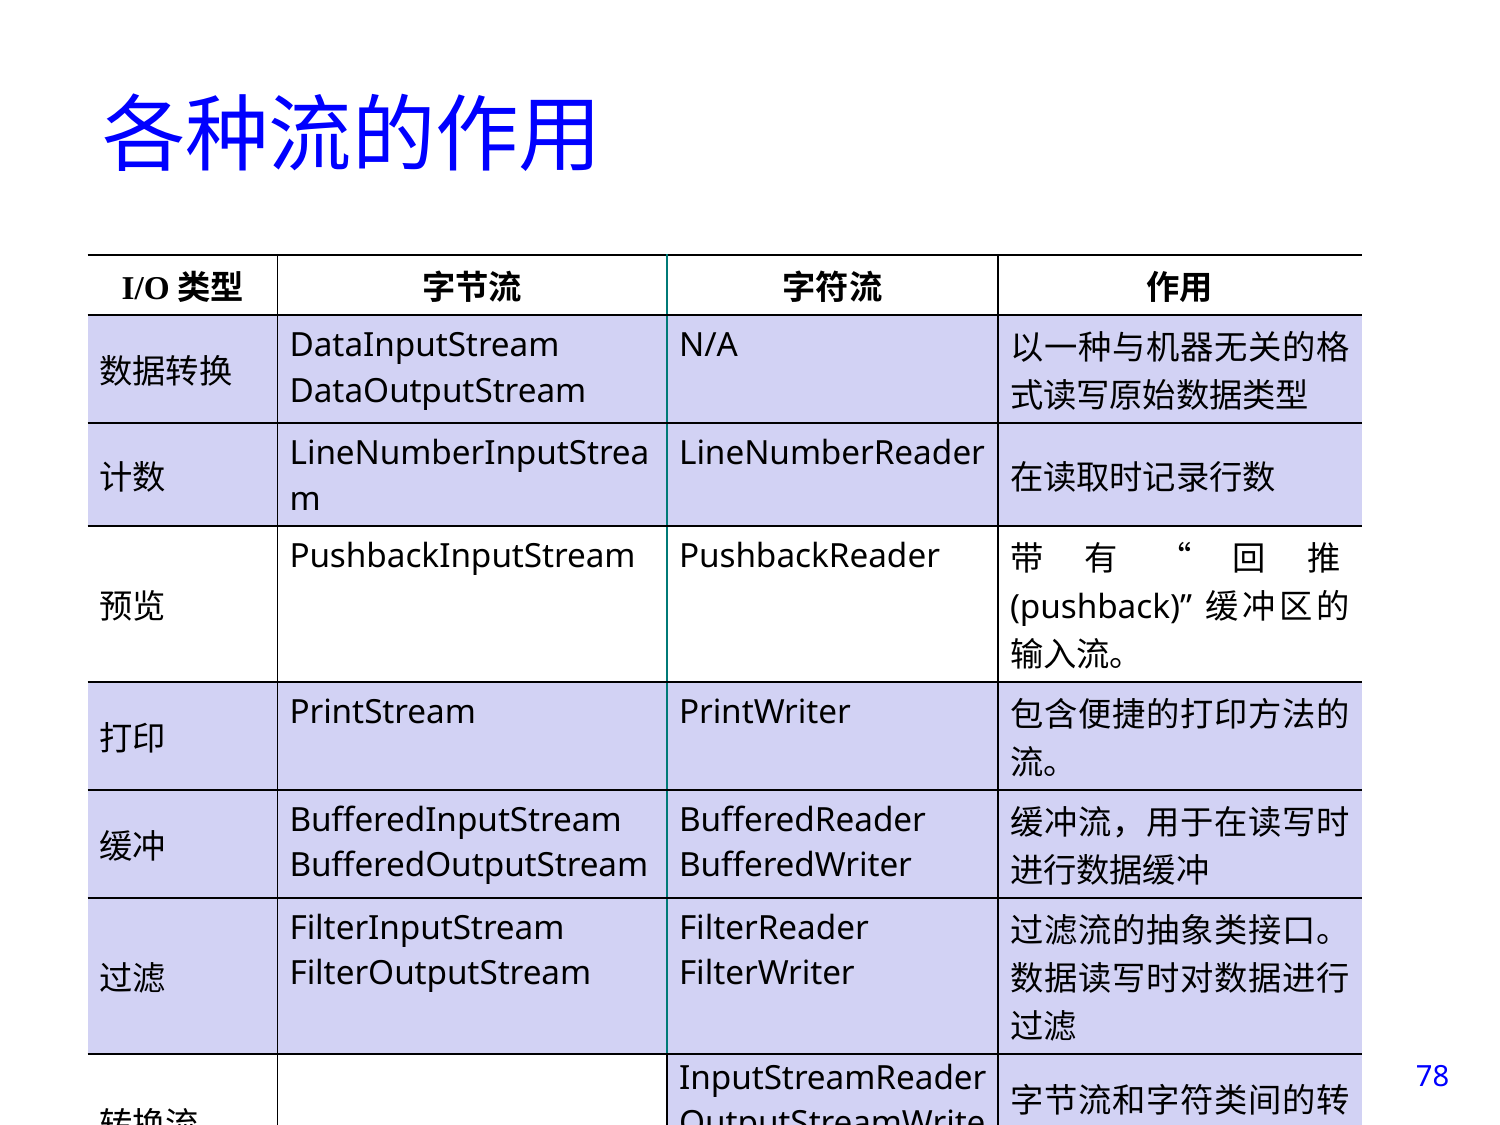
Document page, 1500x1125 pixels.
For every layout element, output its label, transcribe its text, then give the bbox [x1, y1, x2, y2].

table_cell LineNumberReader [668, 424, 997, 525]
title 各种流的作用 [87, 37, 1363, 225]
table_cell PrintWriter [668, 683, 997, 789]
table_cell 包含便捷的打印方法的流。 [999, 683, 1362, 789]
table_cell 预览 [88, 527, 277, 681]
table_cell 过滤 [88, 899, 277, 1053]
table_cell 转换流 [88, 1055, 277, 1125]
table_cell 缓冲 [88, 791, 277, 897]
table_cell DataInputStream DataOutputStream [278, 316, 666, 422]
table_cell 字节流和字符类间的转换桥梁 [999, 1055, 1362, 1125]
table_cell 在读取时记录行数 [999, 424, 1362, 525]
table_cell PushbackInputStream [278, 527, 666, 681]
table_cell BufferedReader BufferedWriter [668, 791, 997, 897]
table_cell [278, 1055, 666, 1125]
table_cell LineNumberInputStream [278, 424, 666, 525]
table_header I/O类型 [88, 256, 277, 314]
table_cell 计数 [88, 424, 277, 525]
table_cell PushbackReader [668, 527, 997, 681]
table_cell 缓冲流，用于在读写时进行数据缓冲 [999, 791, 1362, 897]
table_cell 以一种与机器无关的格式读写原始数据类型 [999, 316, 1362, 422]
table_cell 过滤流的抽象类接口。数据读写时对数据进行过滤 [999, 899, 1362, 1053]
table_cell 打印 [88, 683, 277, 789]
table_cell 带有“回推(pushback)”缓冲区的输入流。 [999, 527, 1362, 681]
table_header 字符流 [668, 256, 997, 314]
slide_number 78 [1364, 1049, 1465, 1125]
table_cell FilterReader FilterWriter [668, 899, 997, 1053]
table_cell FilterInputStream FilterOutputStream [278, 899, 666, 1053]
table_cell 数据转换 [88, 316, 277, 422]
table_cell N/A [668, 316, 997, 422]
table_cell BufferedInputStream BufferedOutputStream [278, 791, 666, 897]
table_header 字节流 [278, 256, 666, 314]
table_cell PrintStream [278, 683, 666, 789]
table_header 作用 [999, 256, 1362, 314]
table_cell InputStreamReader OutputStreamWriter [668, 1055, 997, 1125]
